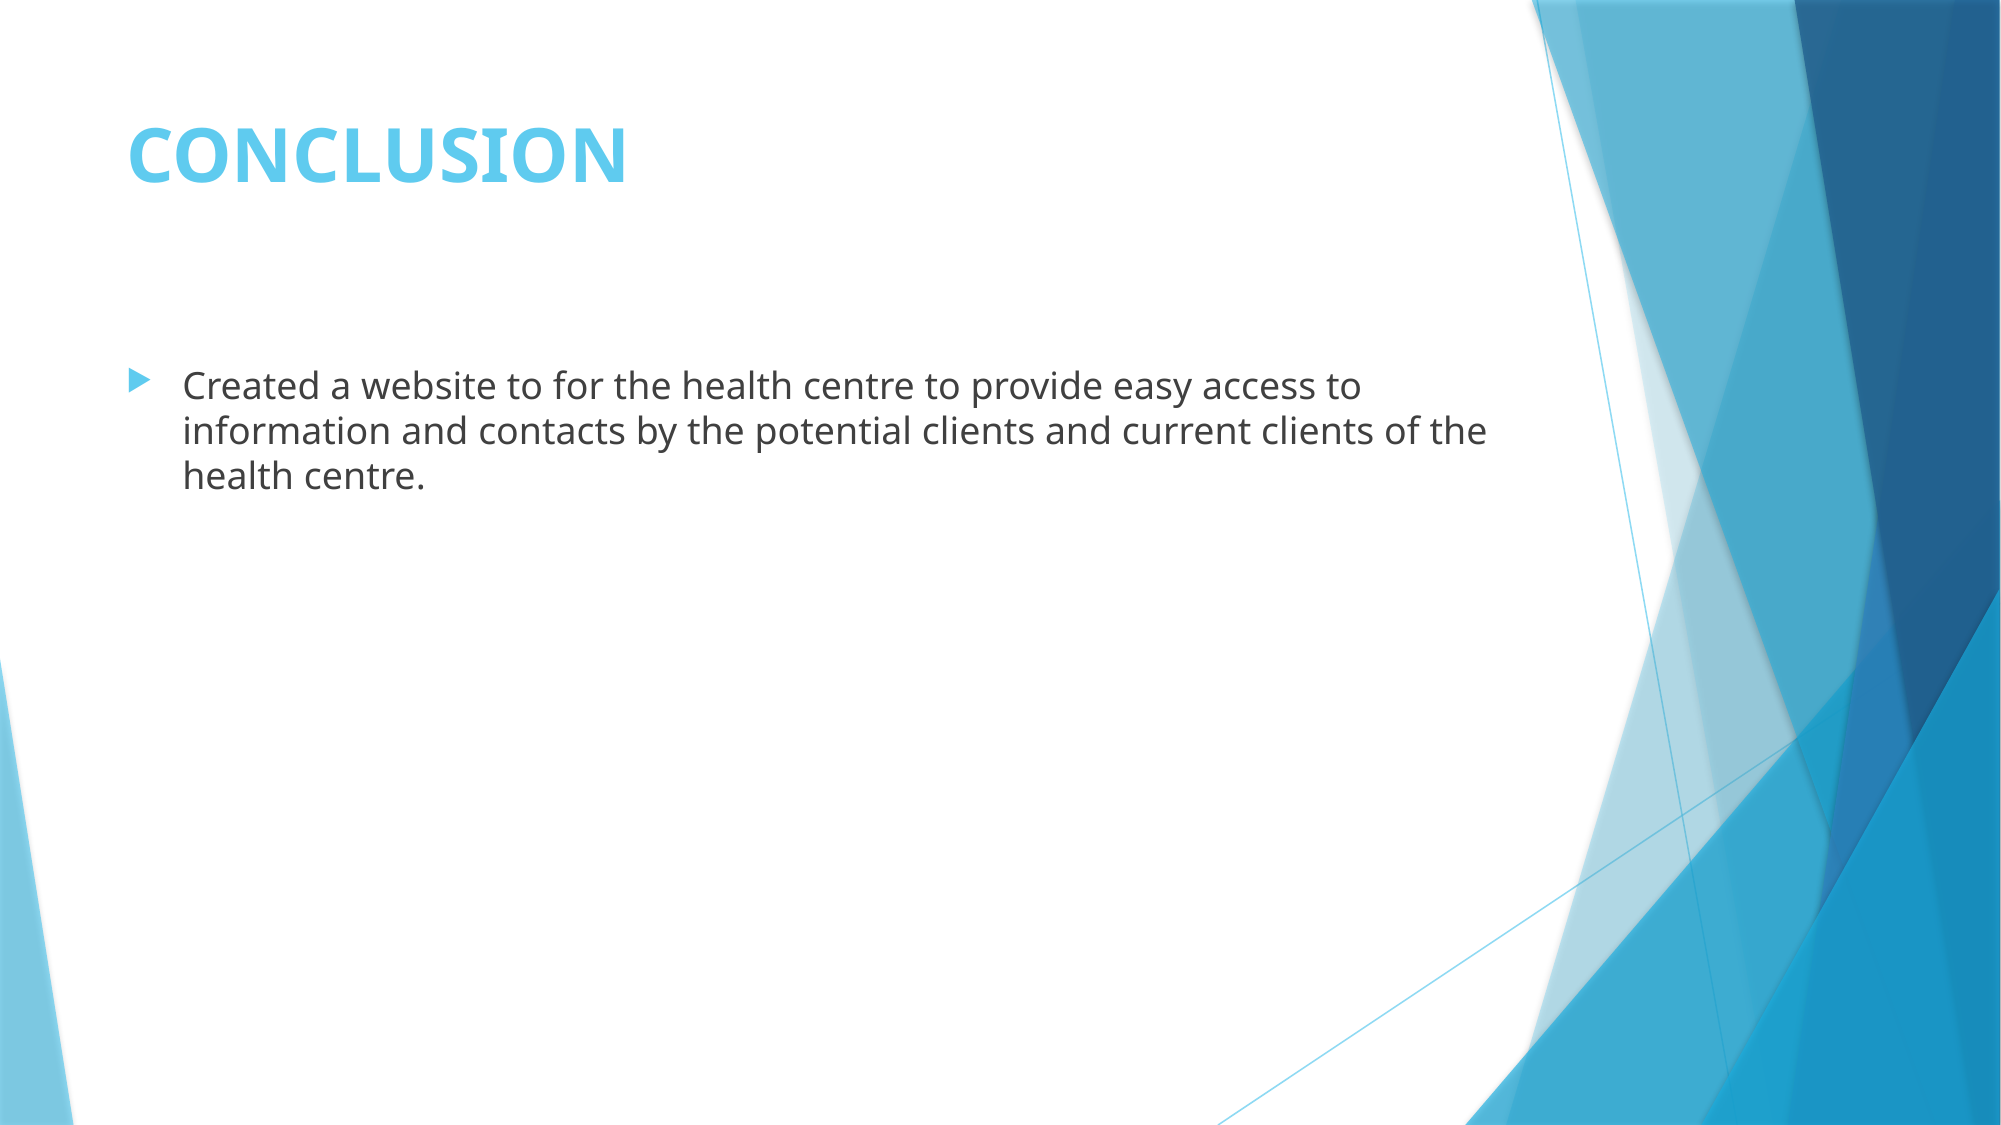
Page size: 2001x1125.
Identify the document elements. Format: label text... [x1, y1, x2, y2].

title CONCLUSION [111, 99, 1522, 317]
list Created a website to for the health centre to provide easy access to information and contacts by the potential clients and current clients of the health centre. [111, 354, 1522, 992]
